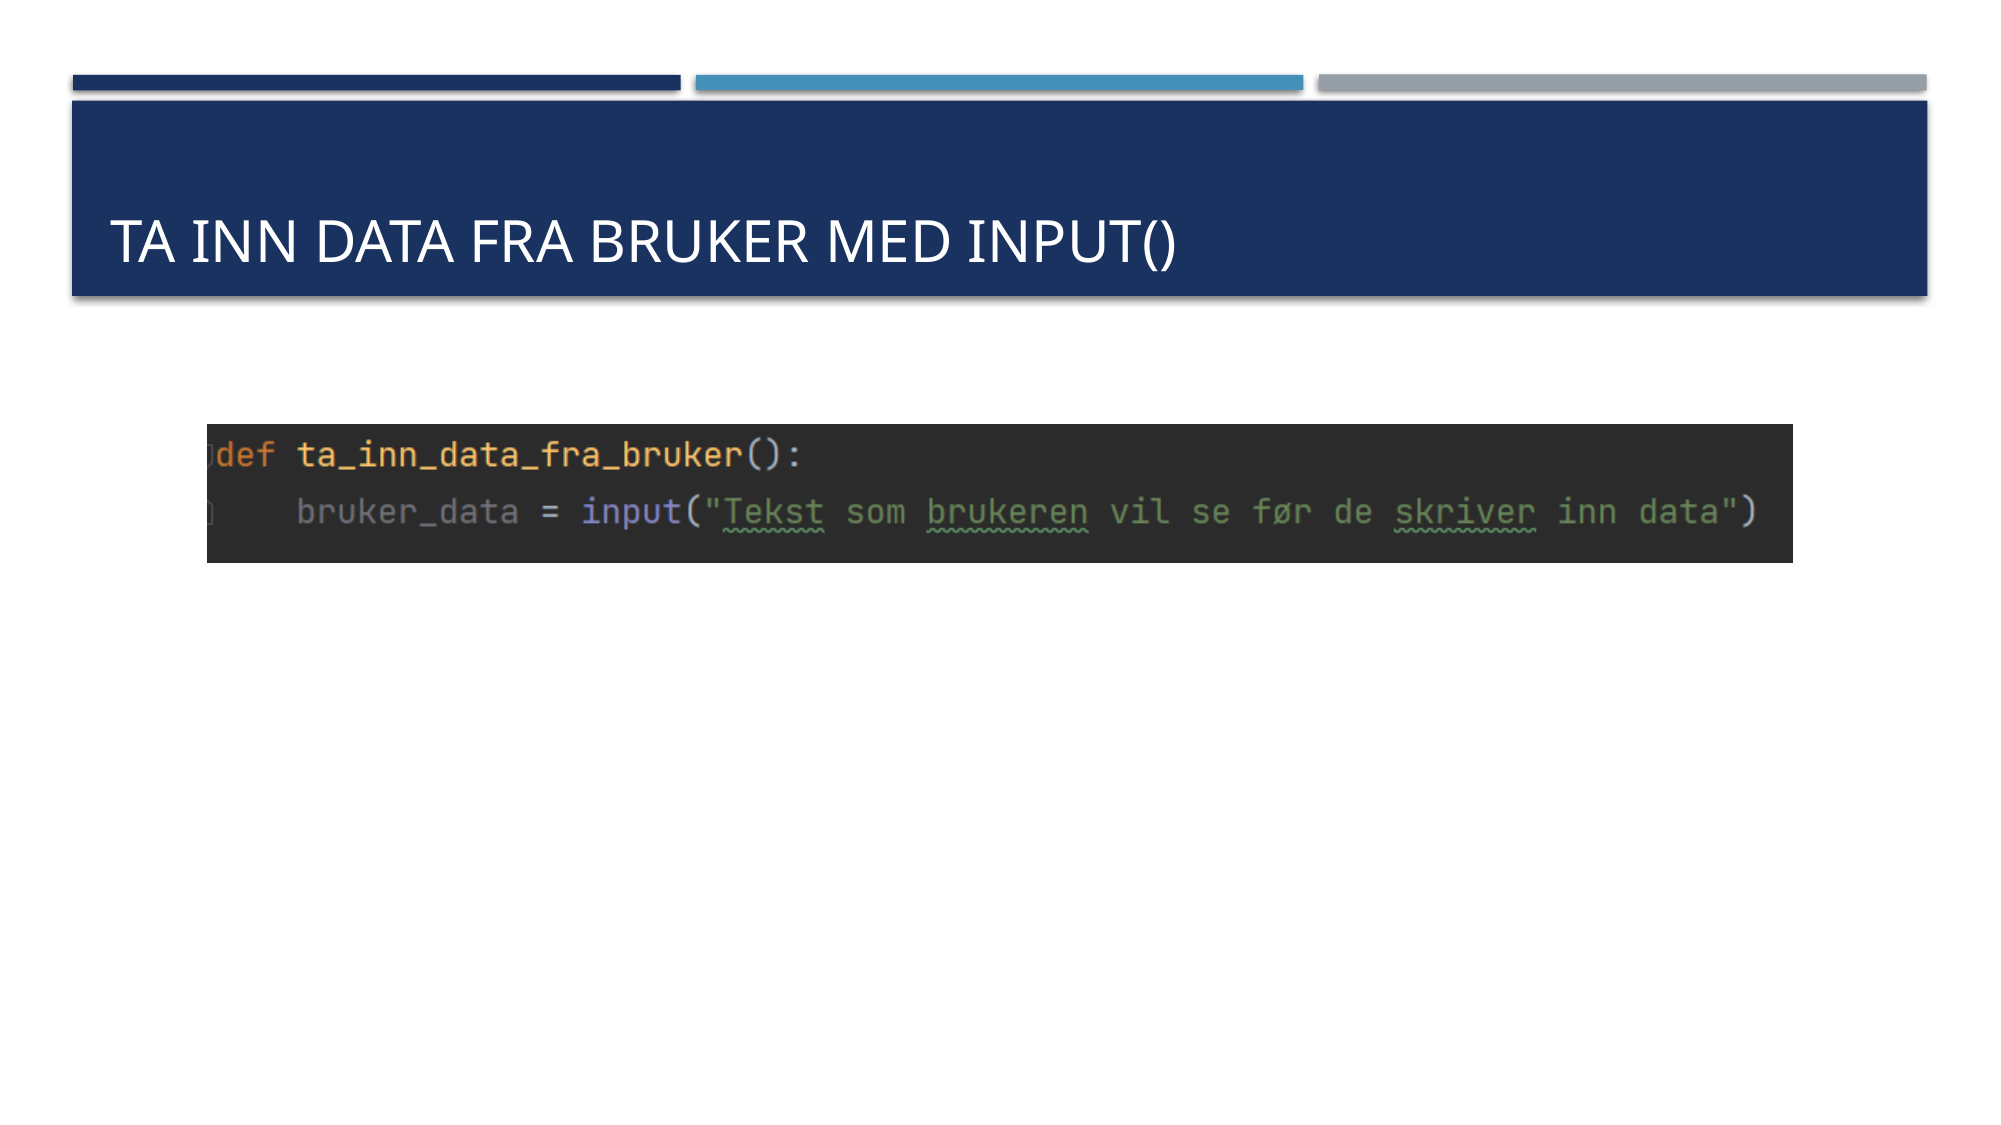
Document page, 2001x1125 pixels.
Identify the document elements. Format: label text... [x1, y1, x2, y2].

title Ta inn data fra bruker med input() [95, 115, 1905, 282]
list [207, 424, 1793, 563]
